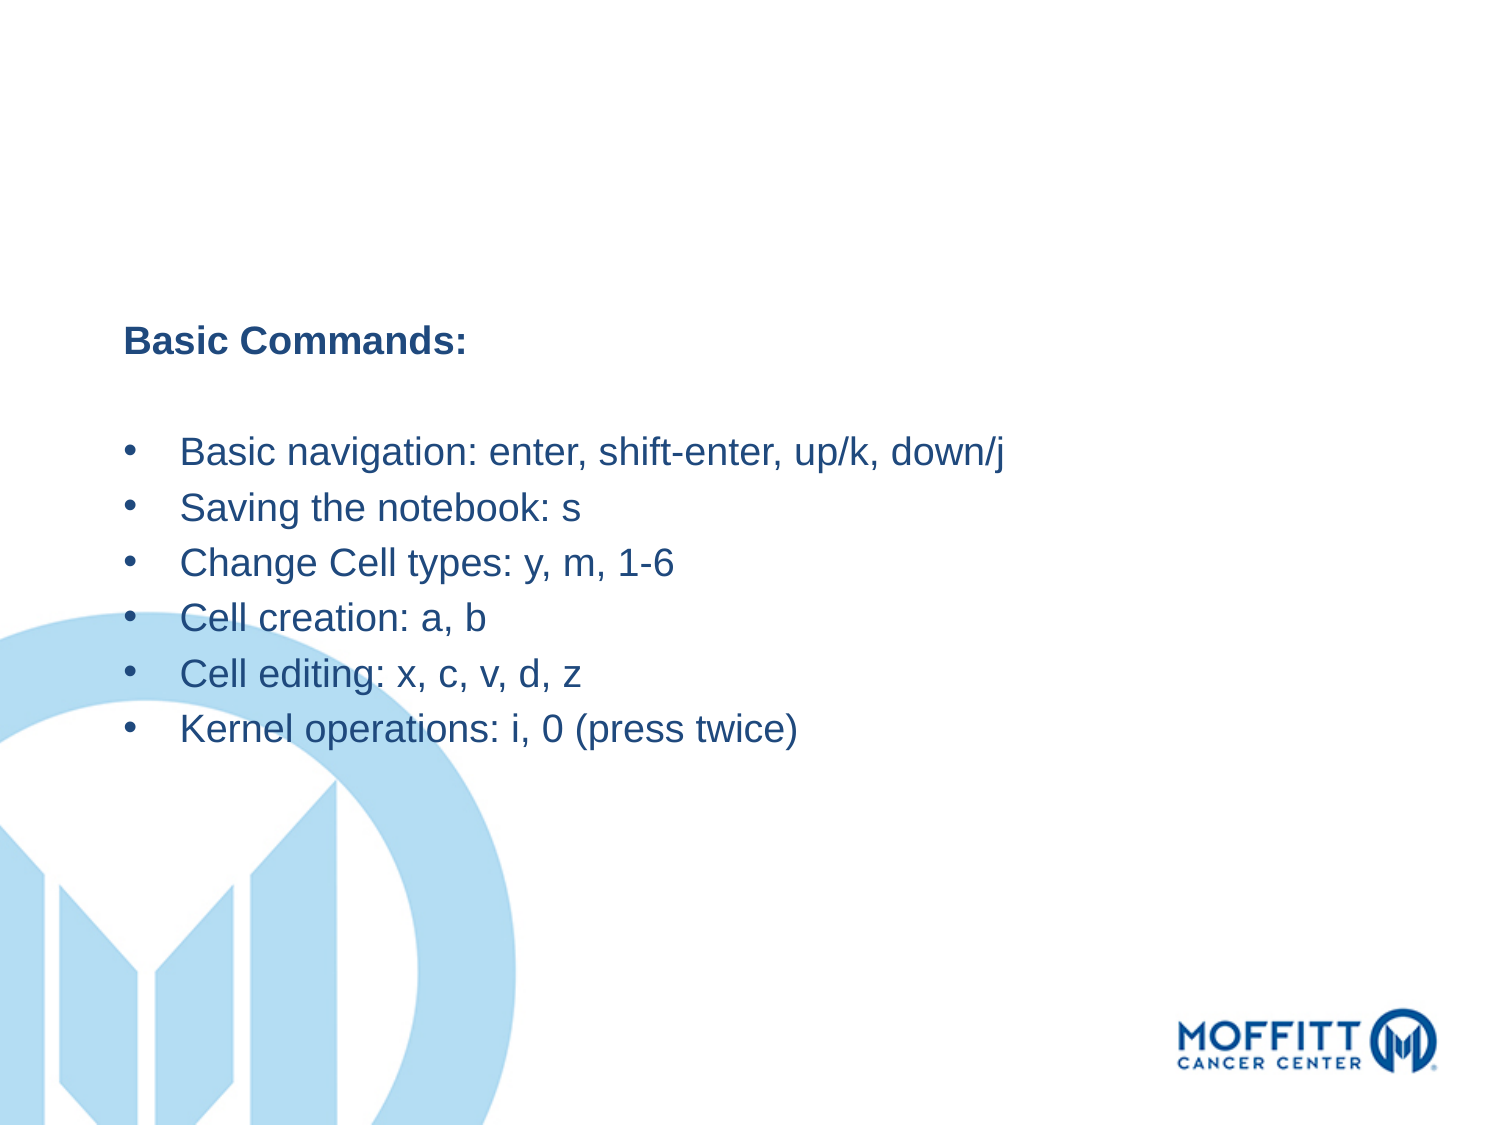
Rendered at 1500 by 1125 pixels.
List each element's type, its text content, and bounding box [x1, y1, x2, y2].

picture [0, 0, 1500, 1125]
list Basic Commands: Basic navigation: enter, shift-enter, up/k, down/j Saving the notebook: s Change Cell types: y, m, 1-6 Cell creation: a, b Cell editing: x, c, v, d, z Kernel operations: i, 0 (press twice) [108, 307, 1406, 828]
